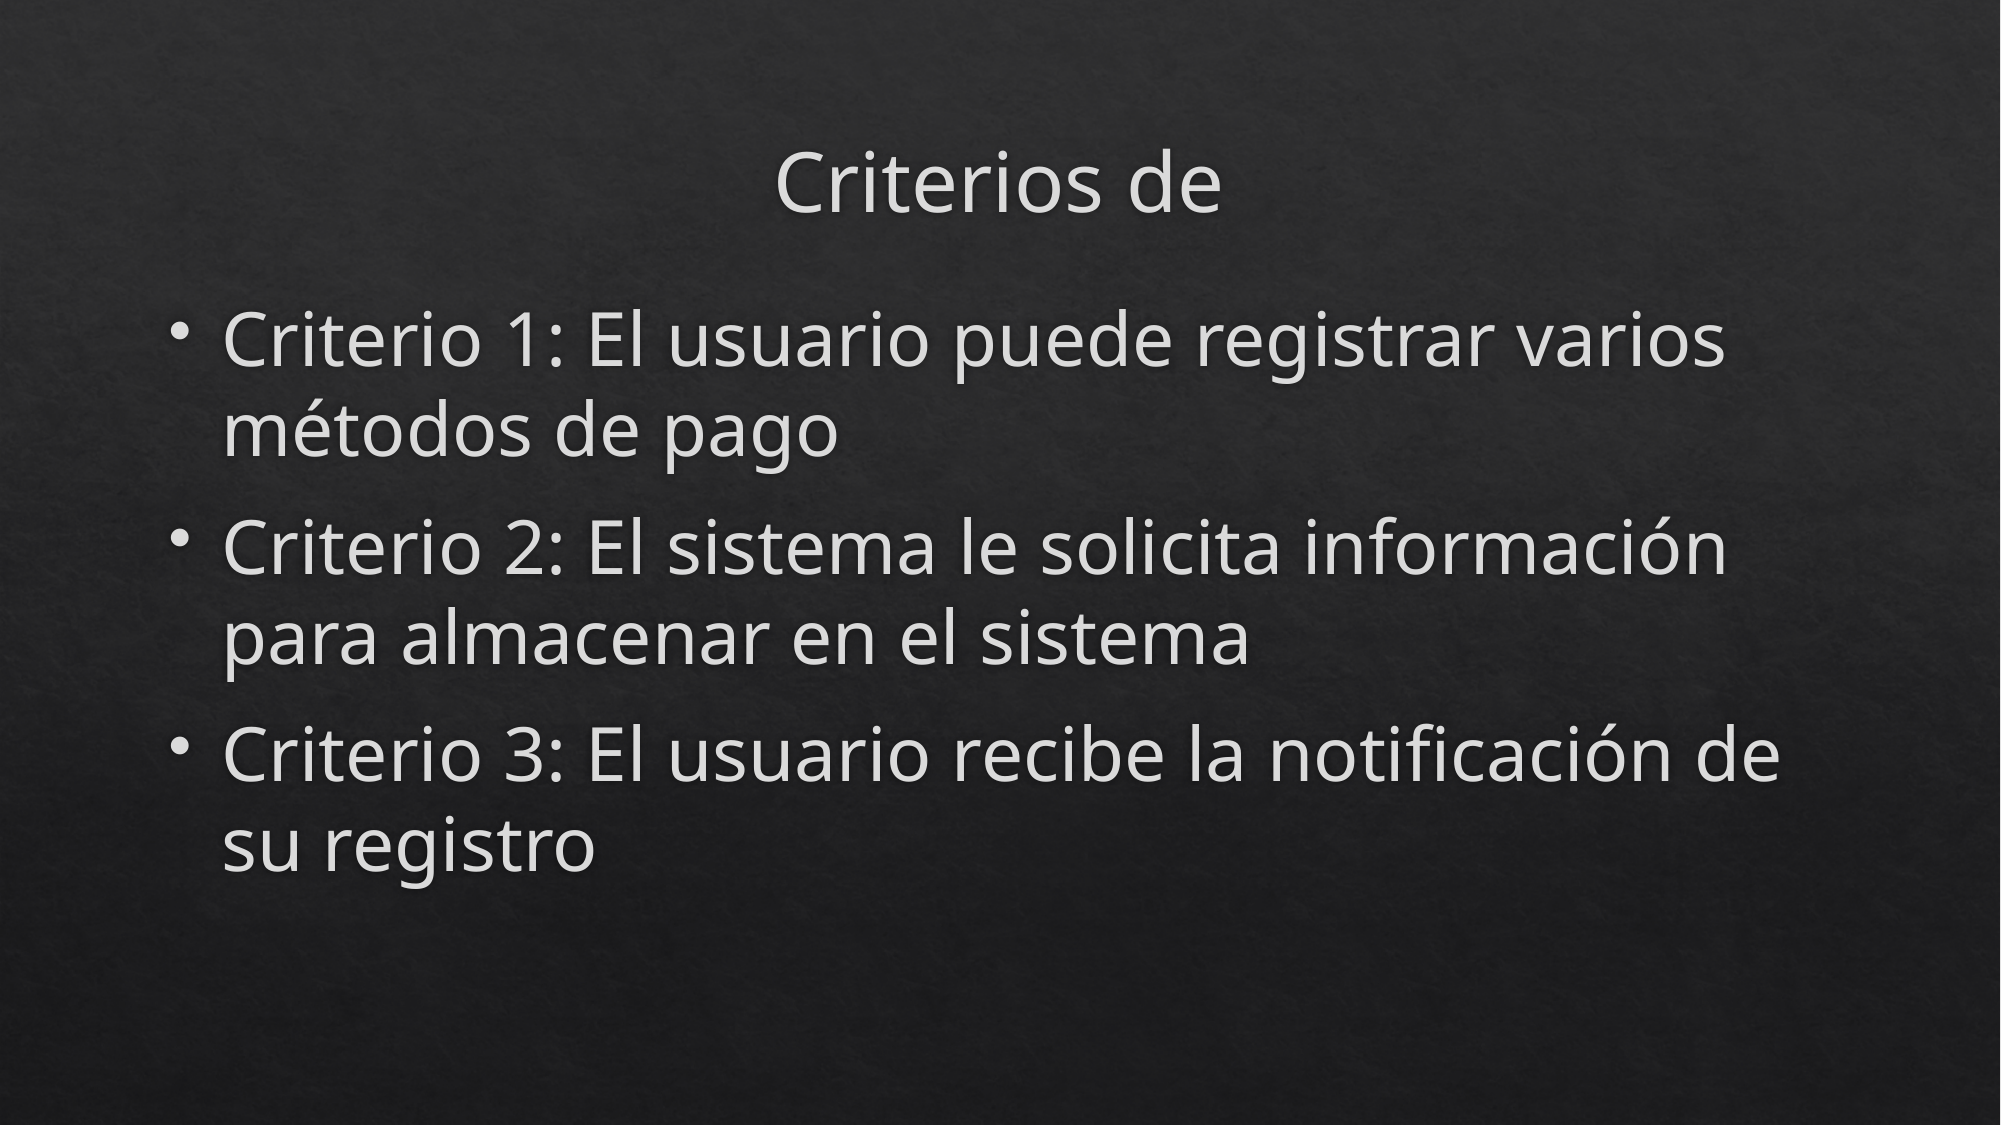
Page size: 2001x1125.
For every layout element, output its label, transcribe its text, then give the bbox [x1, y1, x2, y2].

title Criterios de [149, 99, 1849, 260]
list Criterio 1: El usuario puede registrar varios métodos de pago Criterio 2: El sistema le solicita información para almacenar en el sistema Criterio 3: El usuario recibe la notificación de su registro [149, 284, 1849, 950]
